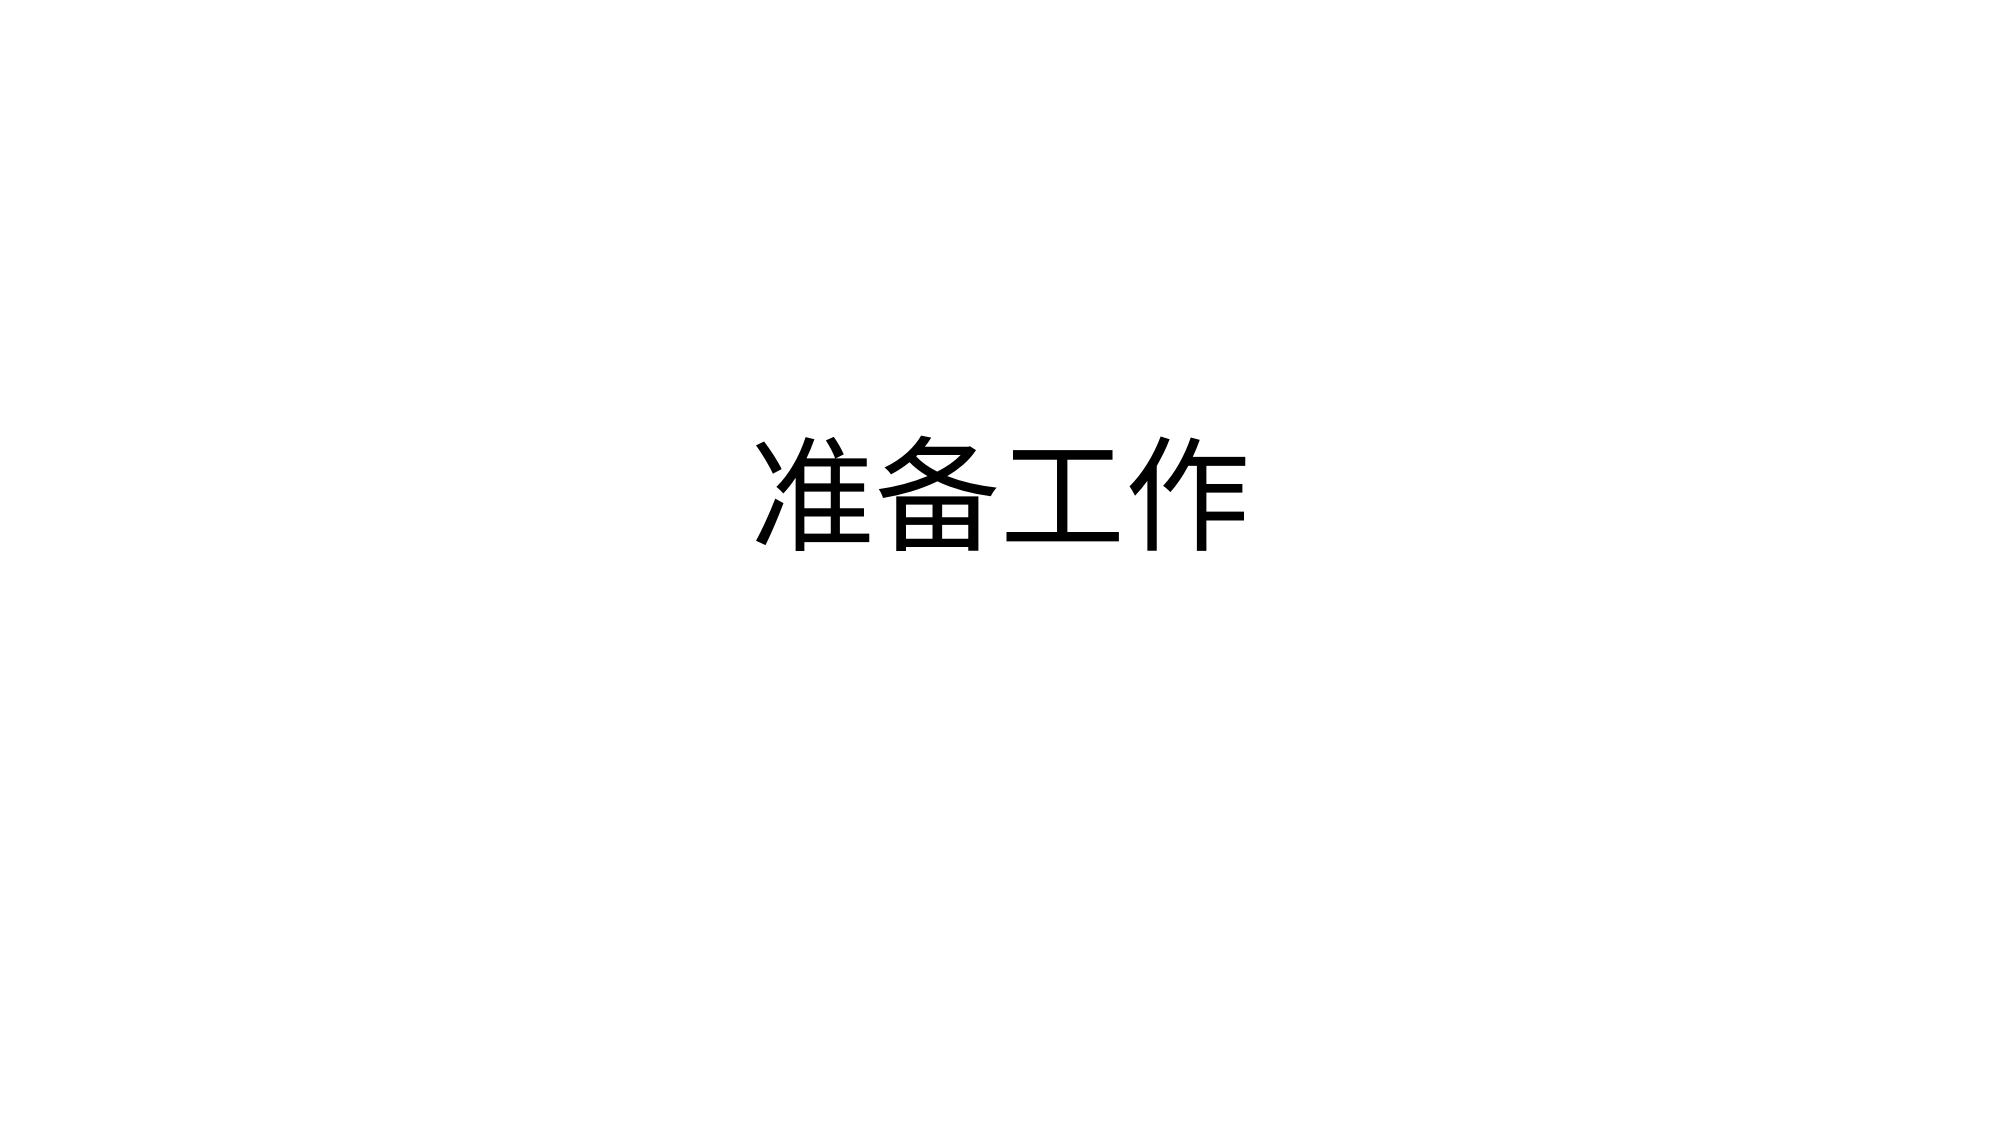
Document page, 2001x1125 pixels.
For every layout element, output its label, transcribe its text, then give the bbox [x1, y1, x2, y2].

title 准备工作 [249, 184, 1750, 576]
